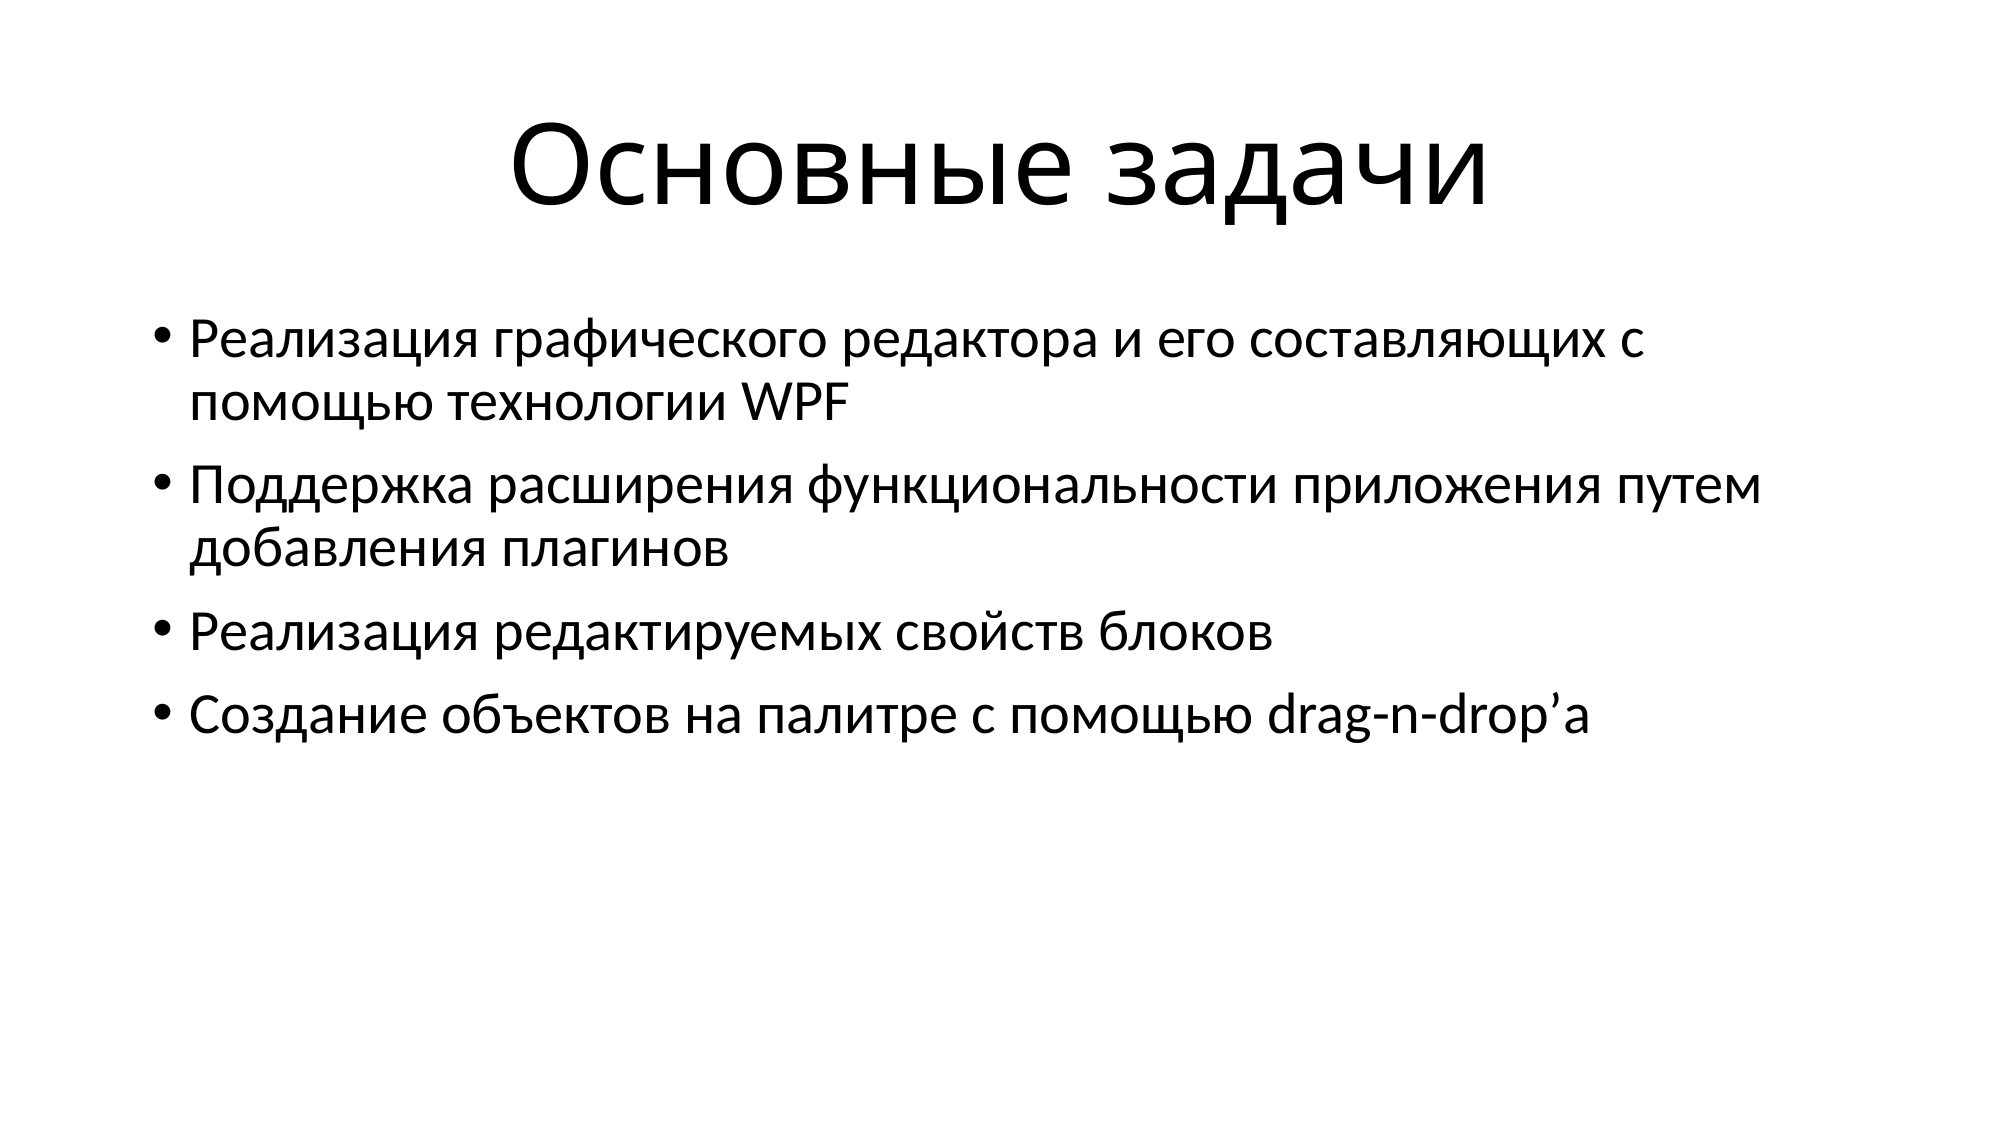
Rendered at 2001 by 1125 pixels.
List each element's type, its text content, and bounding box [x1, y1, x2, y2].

title Основные задачи [137, 59, 1863, 278]
list Реализация графического редактора и его составляющих с помощью технологии WPF Поддержка расширения функциональности приложения путем добавления плагинов Реализация редактируемых свойств блоков Создание объектов на палитре с помощью drag-n-drop’а [137, 299, 1863, 1014]
